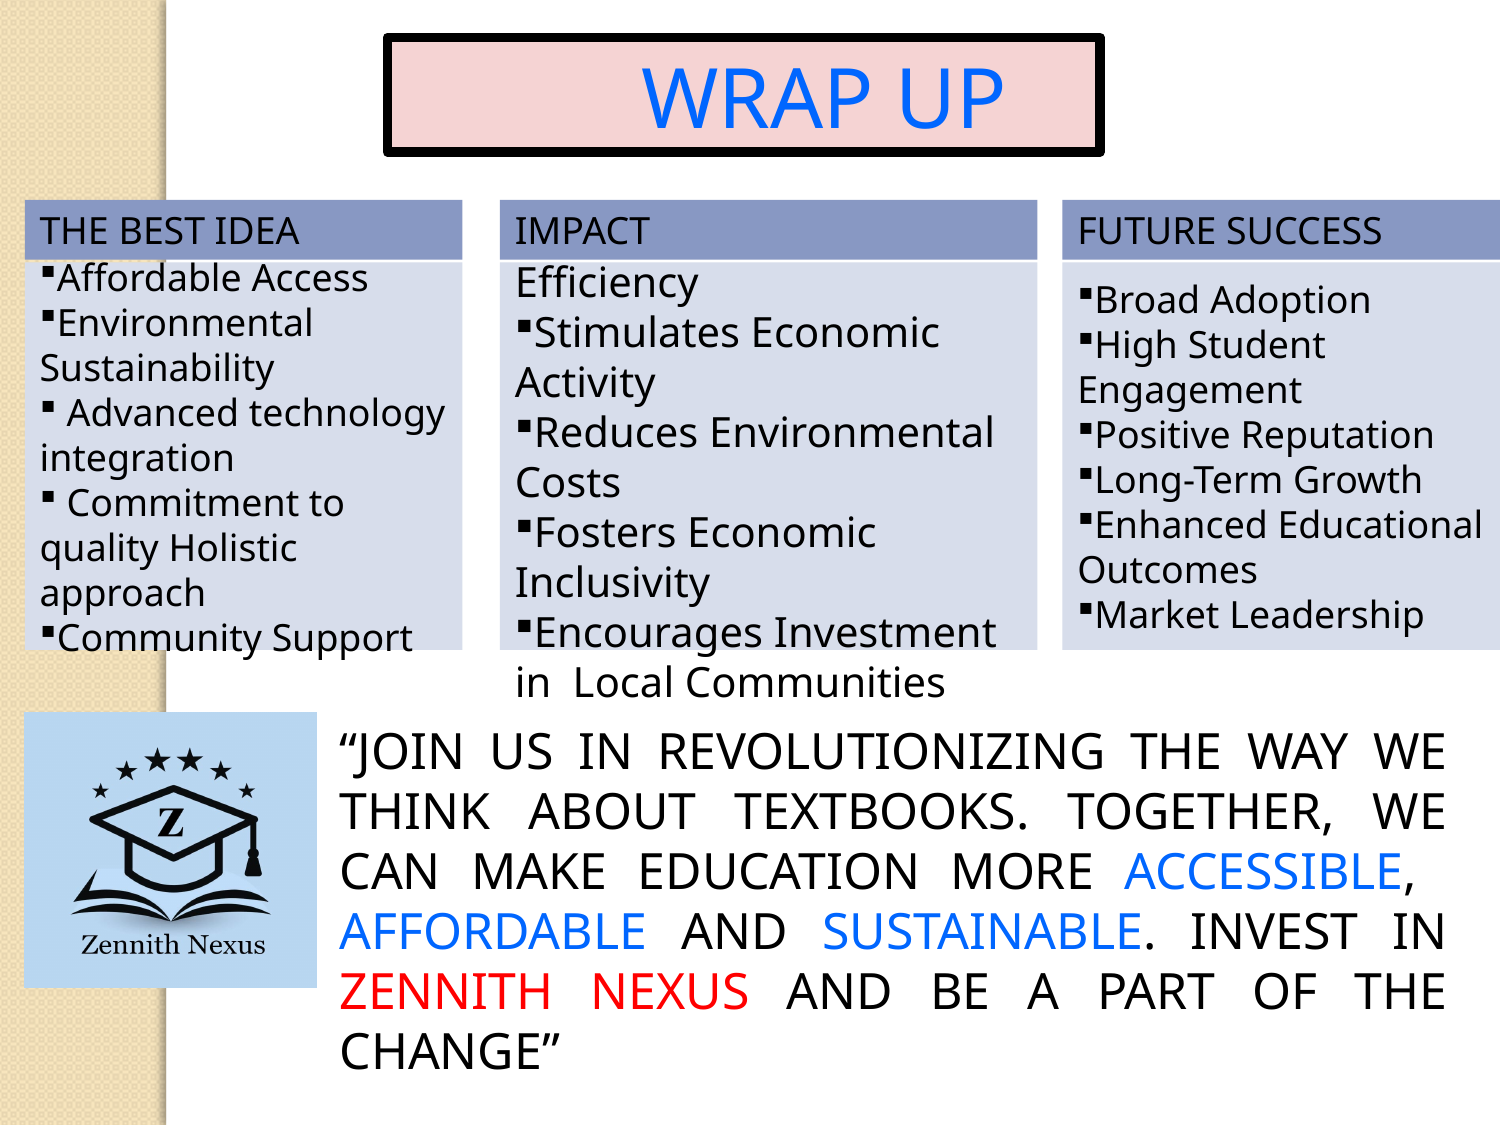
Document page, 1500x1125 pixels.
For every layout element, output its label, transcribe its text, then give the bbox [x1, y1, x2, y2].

text_box Broad Adoption High Student Engagement Positive Reputation Long-Term Growth Enhanced Educational Outcomes Market Leadership [1060, 260, 1500, 652]
text_box Cost Savings and Efficiency Stimulates Economic Activity Reduces Environmental Costs Fosters Economic Inclusivity Encourages Investment in Local Communities [498, 260, 1040, 652]
text_box “JOIN US IN REVOLUTIONIZING THE WAY WE THINK ABOUT TEXTBOOKS. TOGETHER, WE CAN MAKE EDUCATION MORE ACCESSIBLE, AFFORDABLE AND SUSTAINABLE. INVEST IN ZENNITH NEXUS AND BE A PART OF THE CHANGE” [324, 712, 1463, 1088]
text_box IMPACT [499, 199, 1038, 260]
text_box Affordable Access Environmental Sustainability Advanced technology integration Commitment to quality Holistic approach Community Support [23, 260, 464, 652]
picture [24, 712, 317, 988]
text_box WRAP UP [387, 37, 1100, 153]
text_box THE BEST IDEA [24, 199, 463, 260]
text_box FUTURE SUCCESS [1062, 199, 1500, 260]
